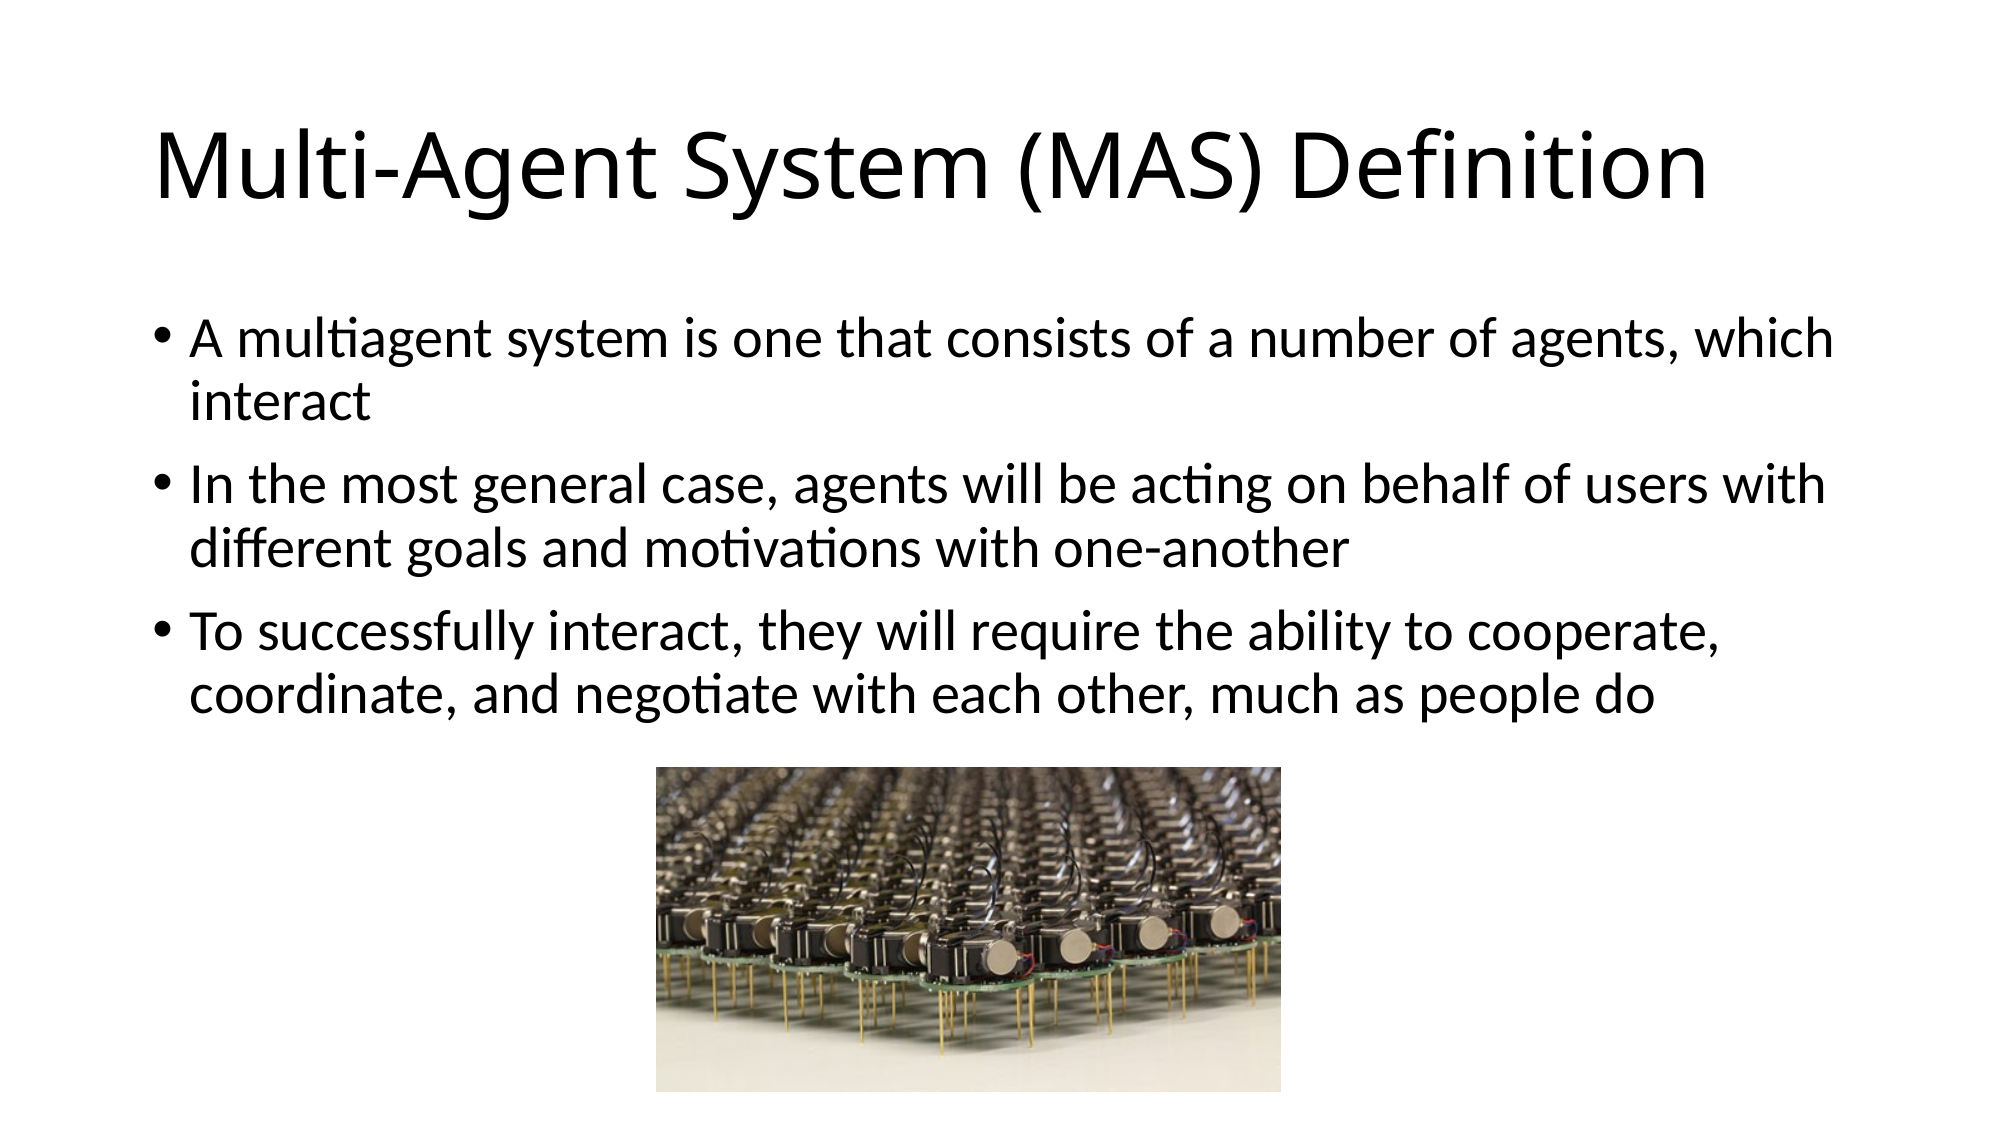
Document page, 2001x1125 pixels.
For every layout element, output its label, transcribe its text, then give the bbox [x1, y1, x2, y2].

picture [656, 767, 1281, 1092]
title Multi-Agent System (MAS) Definition [137, 59, 1863, 278]
list A multiagent system is one that consists of a number of agents, which interact In the most general case, agents will be acting on behalf of users with different goals and motivations with one-another To successfully interact, they will require the ability to cooperate, coordinate, and negotiate with each other, much as people do [137, 299, 1863, 1014]
